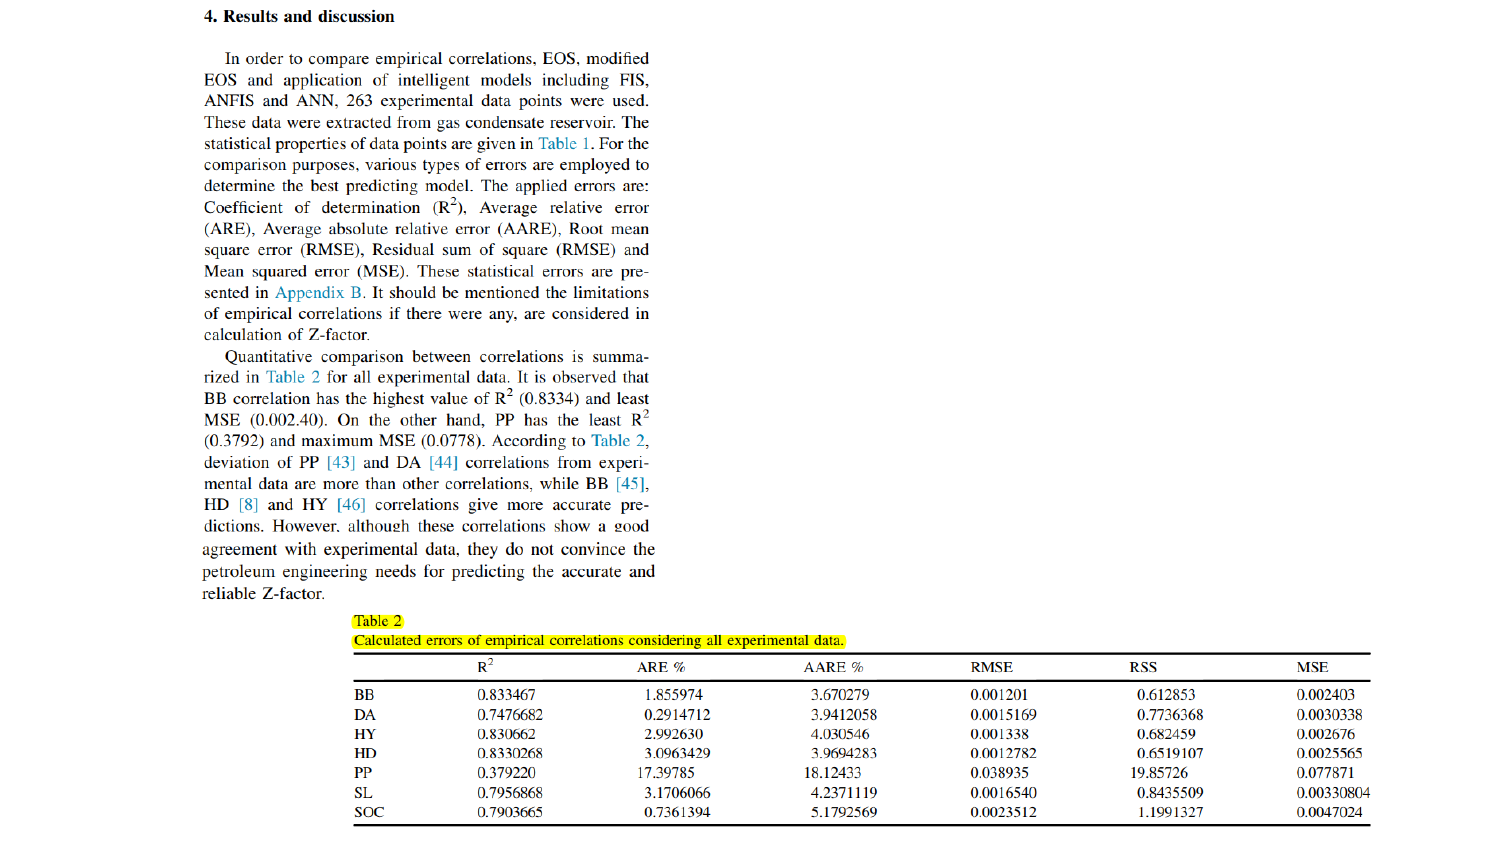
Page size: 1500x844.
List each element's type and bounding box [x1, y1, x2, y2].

picture [182, 0, 1398, 844]
